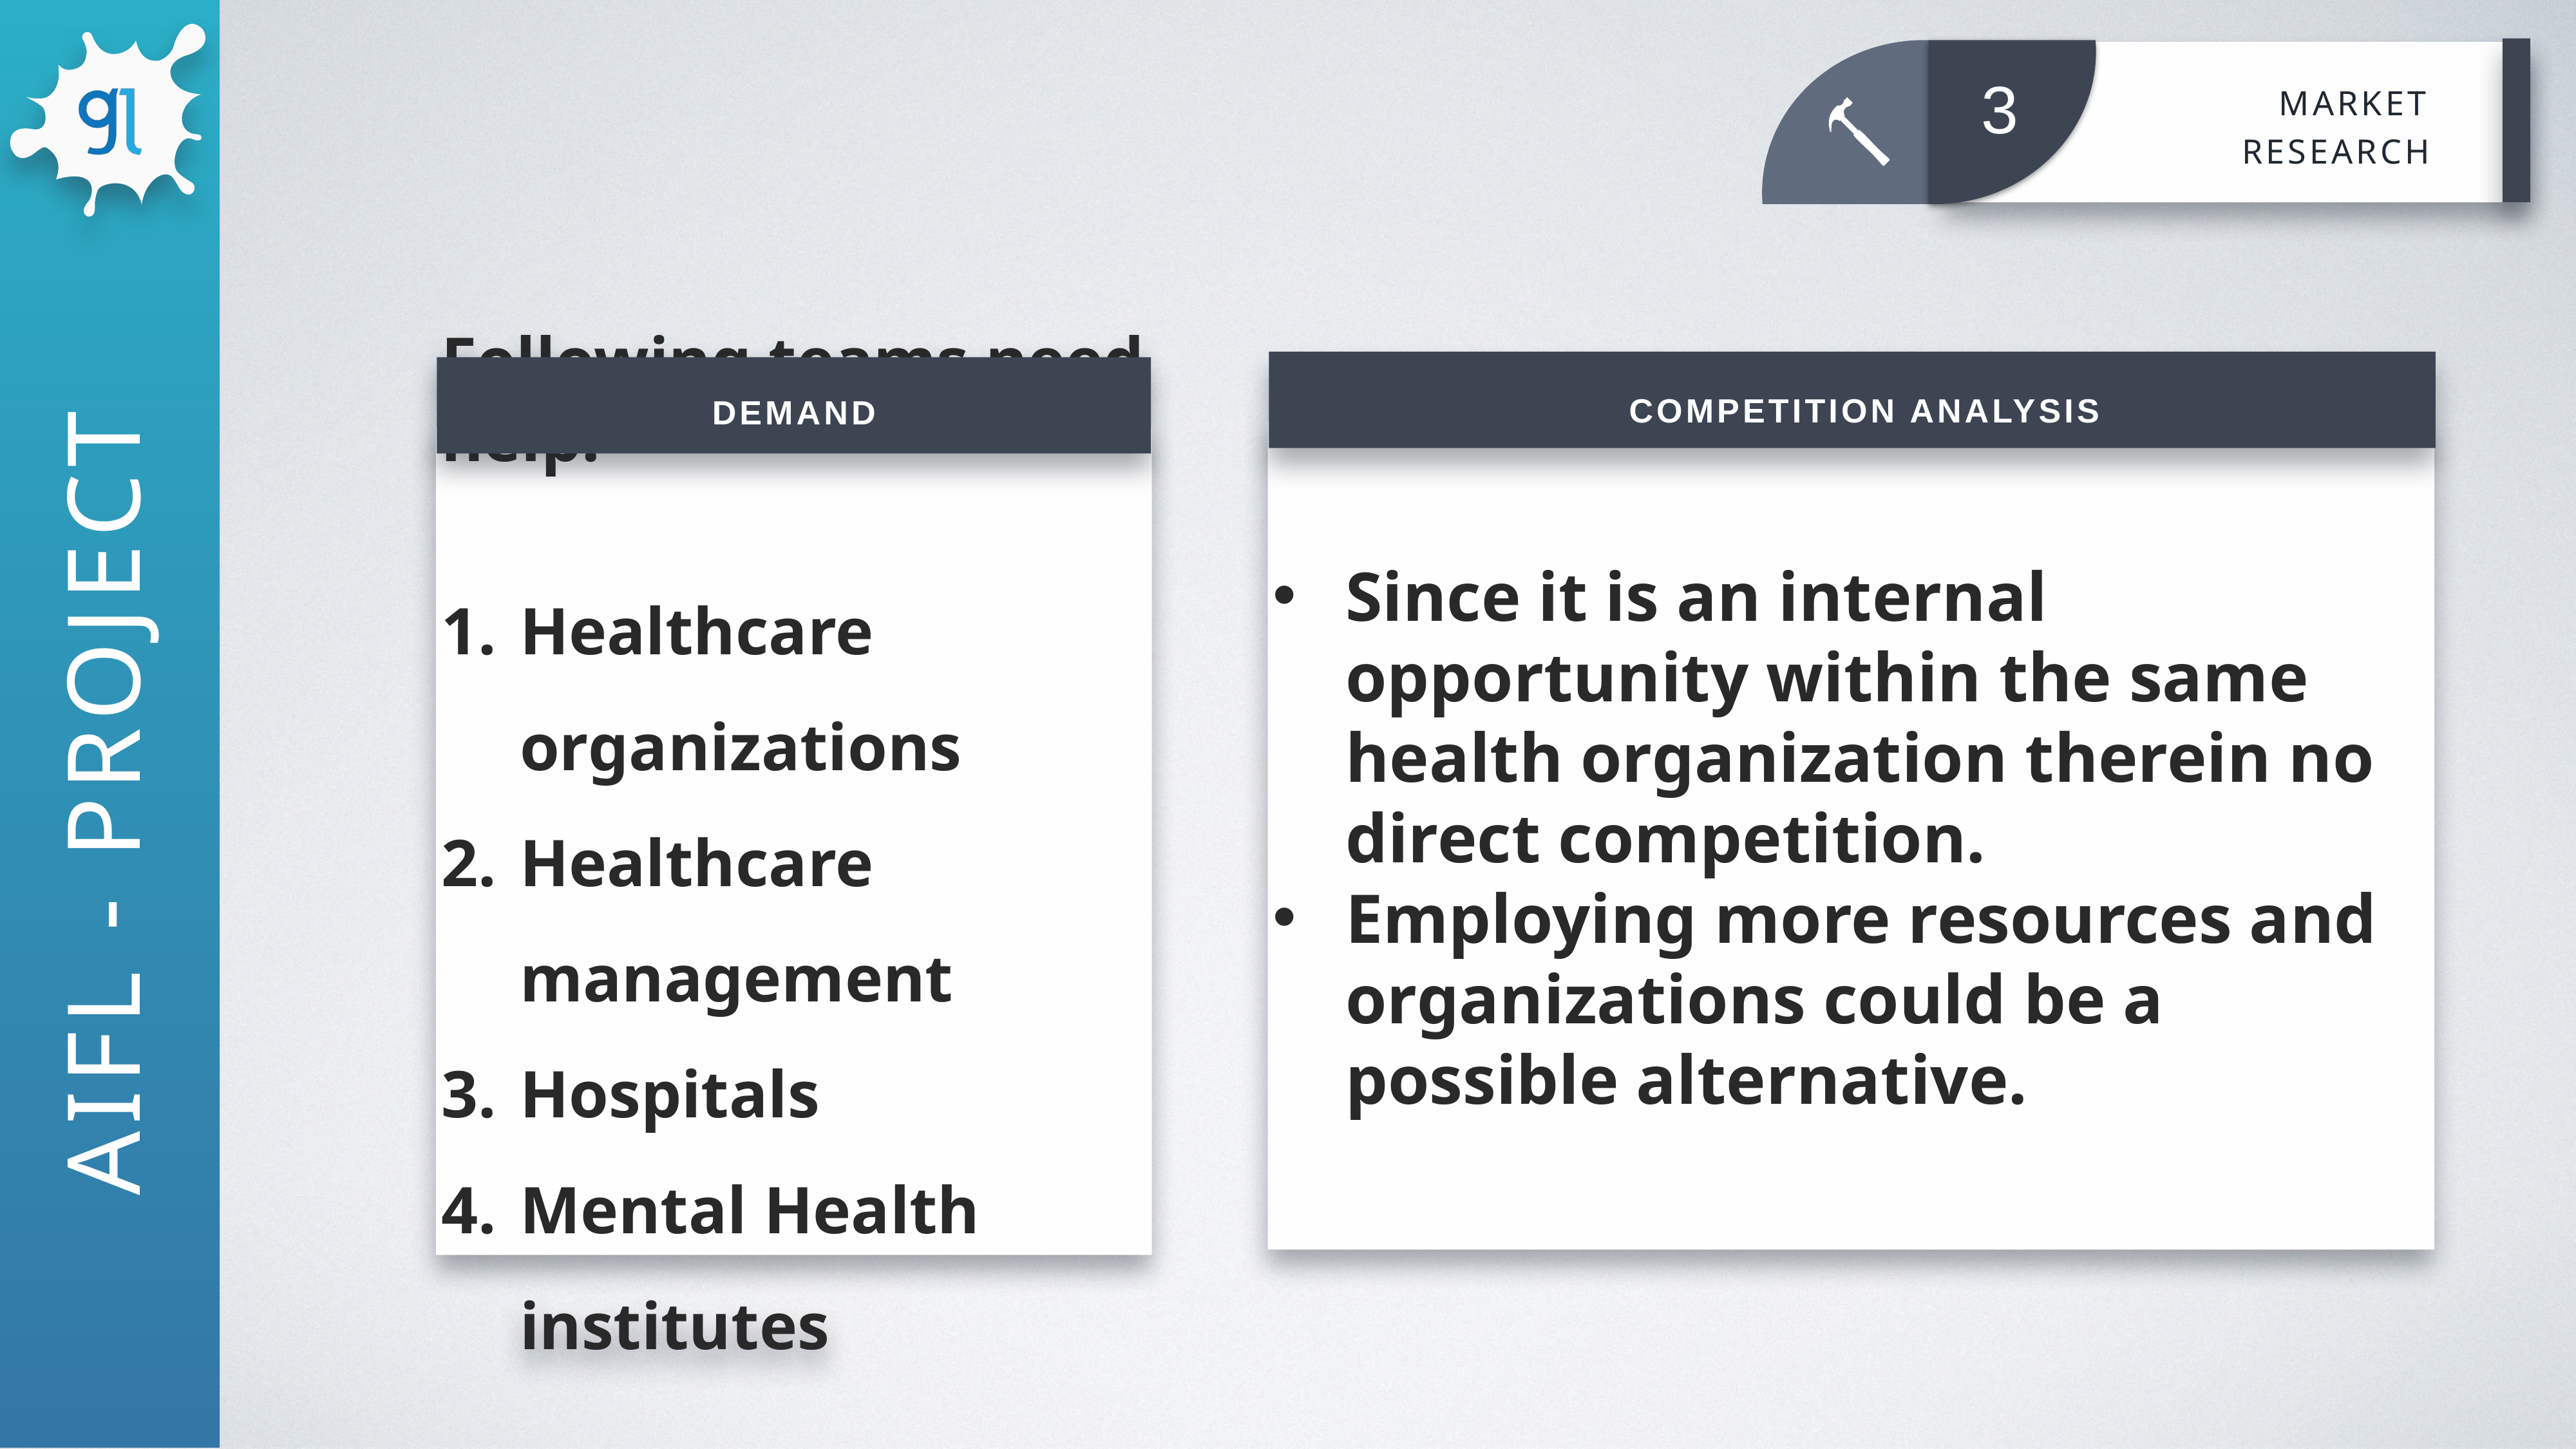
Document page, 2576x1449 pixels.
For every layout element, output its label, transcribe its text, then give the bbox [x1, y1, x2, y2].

text_box DEMAND [648, 374, 940, 437]
text_box Since it is an internal opportunity within the same health organization therein no direct competition. Employing more resources and organizations could be a possible alternative. [1267, 480, 2435, 1250]
text_box 3 [1975, 70, 2024, 153]
picture [0, 0, 2576, 1449]
picture [70, 82, 146, 158]
text_box [1762, 40, 1924, 204]
text_box COMPETITION ANALYSIS [1616, 372, 2112, 435]
text_box AIFL - PROJECT [48, 254, 168, 1352]
text_box Following teams need help: Healthcare organizations Healthcare management Hospitals Mental Health institutes [435, 483, 1152, 1255]
text_box [1991, 42, 2502, 203]
text_box [0, 0, 220, 1448]
text_box [437, 357, 1151, 454]
text_box [1269, 352, 2436, 448]
text_box MARKET RESEARCH [2109, 68, 2436, 176]
text_box [2502, 38, 2531, 203]
text_box [1928, 40, 2096, 204]
text_box [10, 24, 205, 217]
text_box [1828, 97, 1890, 166]
